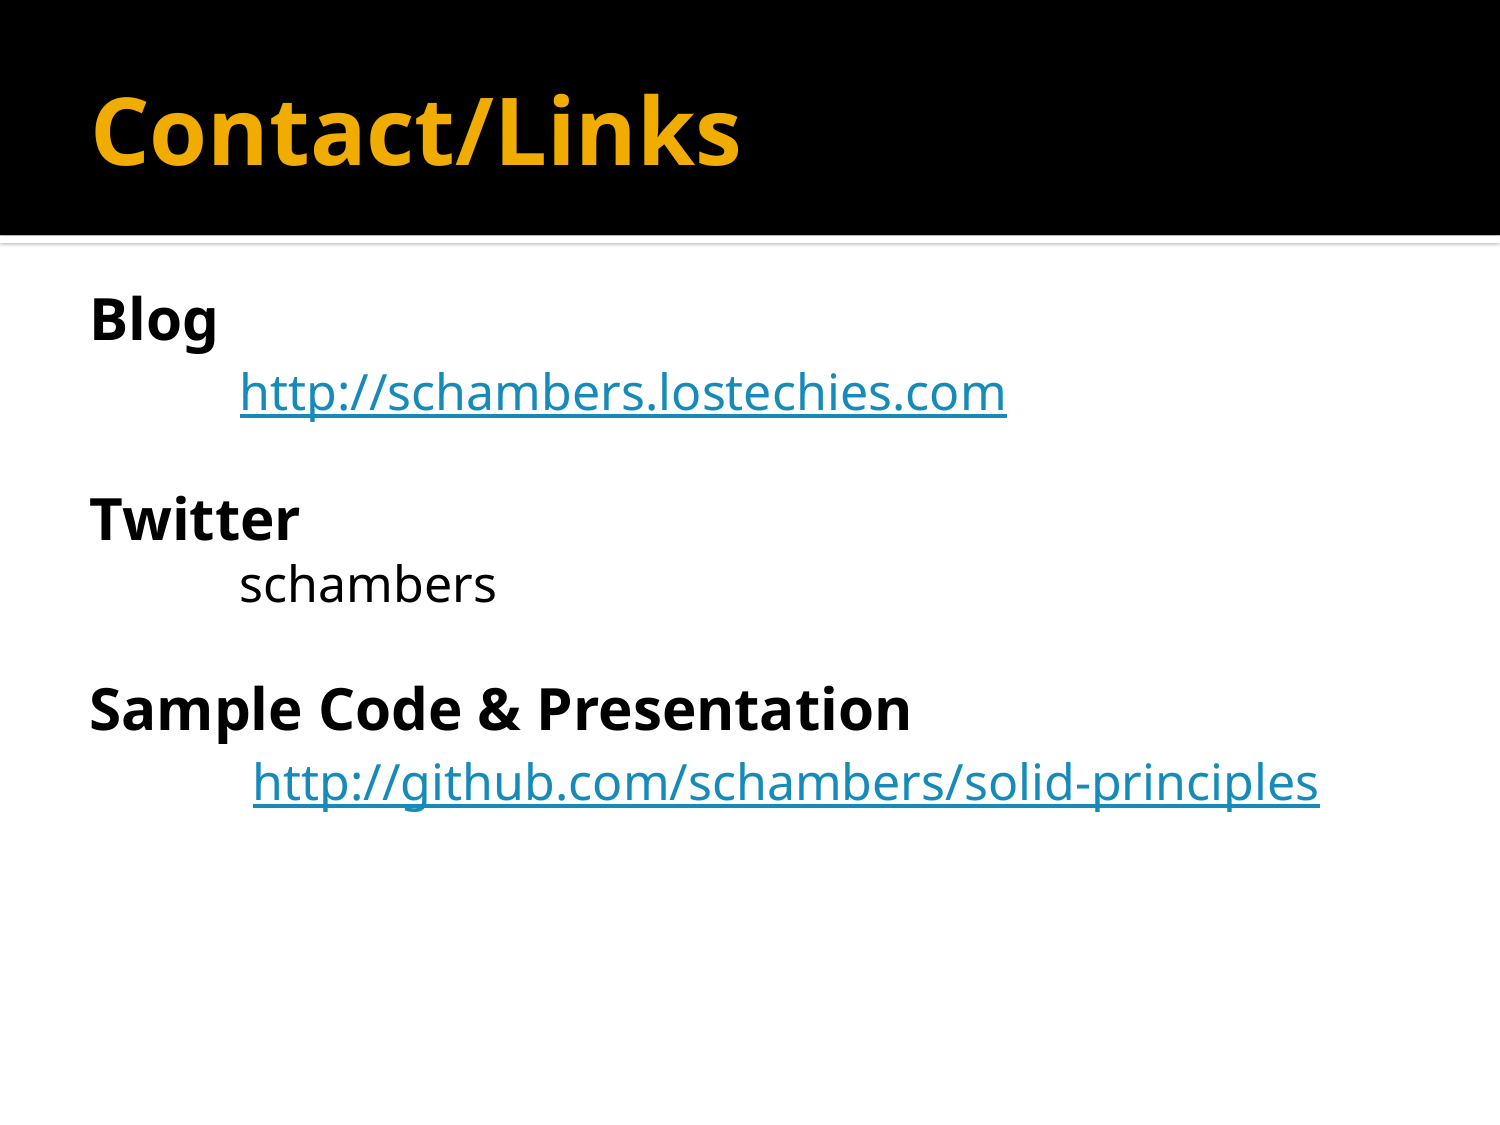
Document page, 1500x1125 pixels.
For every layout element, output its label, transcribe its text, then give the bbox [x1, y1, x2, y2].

title Contact/Links [75, 25, 1425, 231]
text_box Blog http://schambers.lostechies.com Twitter schambers Sample Code & Presentation http://github.com/schambers/solid-principles [74, 275, 1438, 880]
